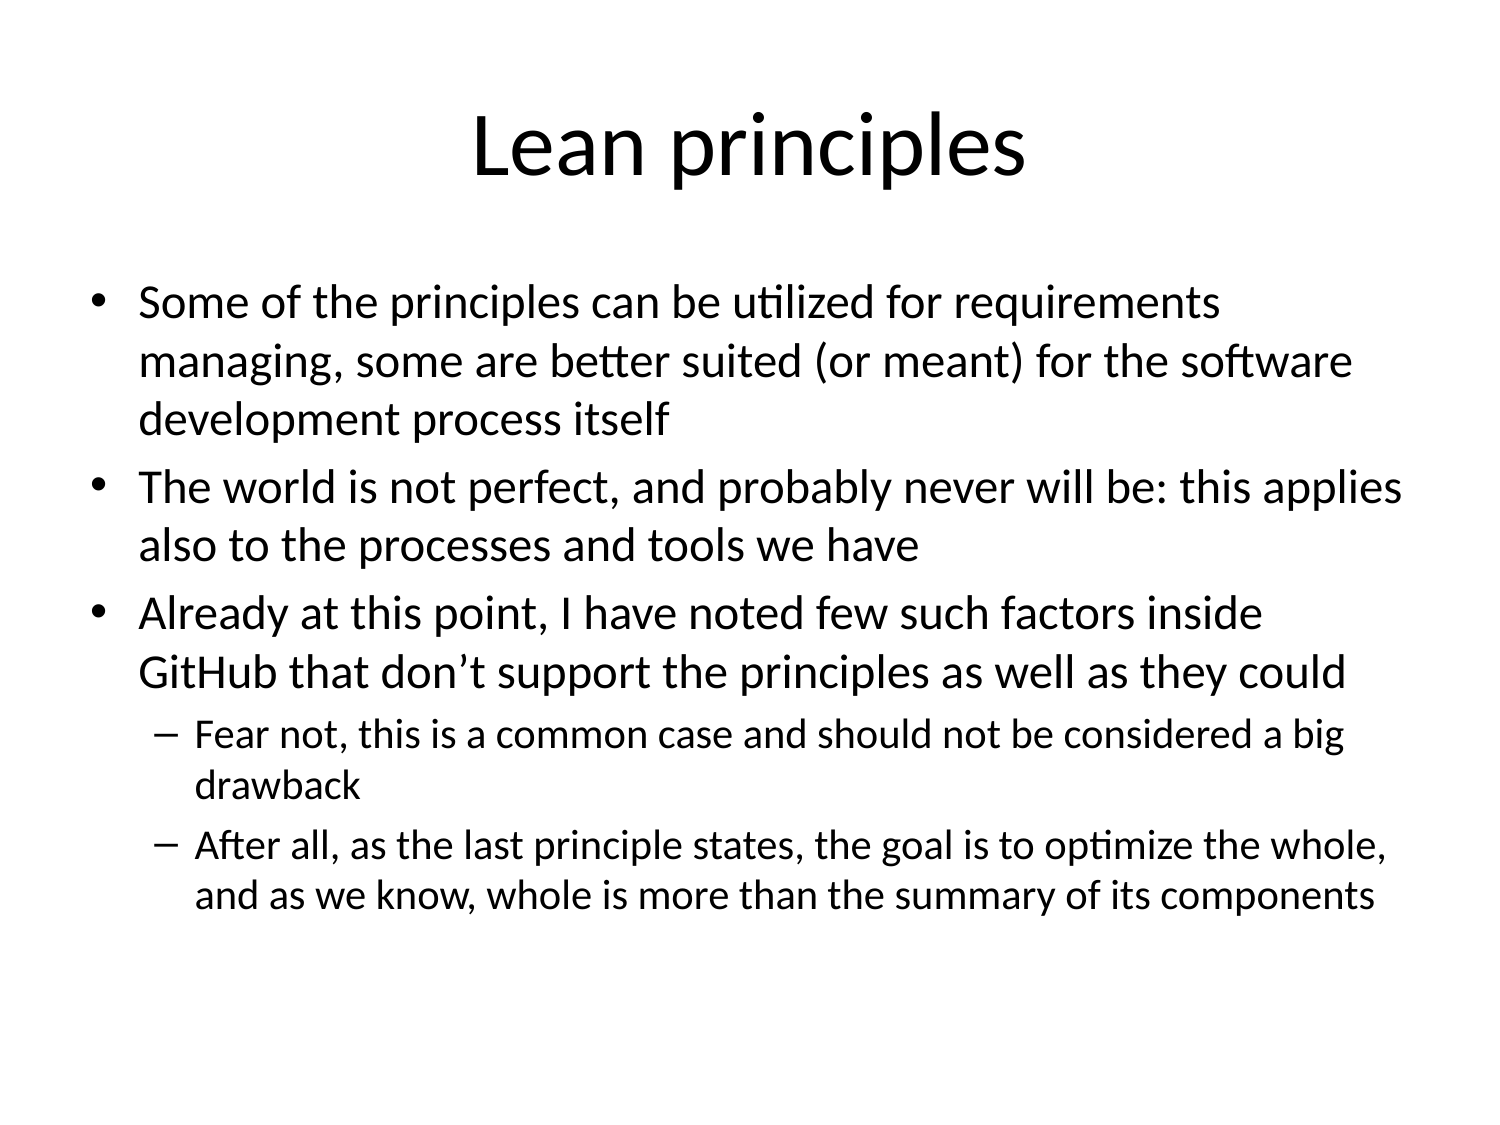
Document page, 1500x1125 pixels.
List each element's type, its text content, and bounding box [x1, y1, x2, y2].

title Lean principles [75, 45, 1425, 233]
list Some of the principles can be utilized for requirements managing, some are better suited (or meant) for the software development process itself The world is not perfect, and probably never will be: this applies also to the processes and tools we have Already at this point, I have noted few such factors inside GitHub that don’t support the principles as well as they could Fear not, this is a common case and should not be considered a big drawback After all, as the last principle states, the goal is to optimize the whole, and as we know, whole is more than the summary of its components [75, 262, 1425, 1005]
